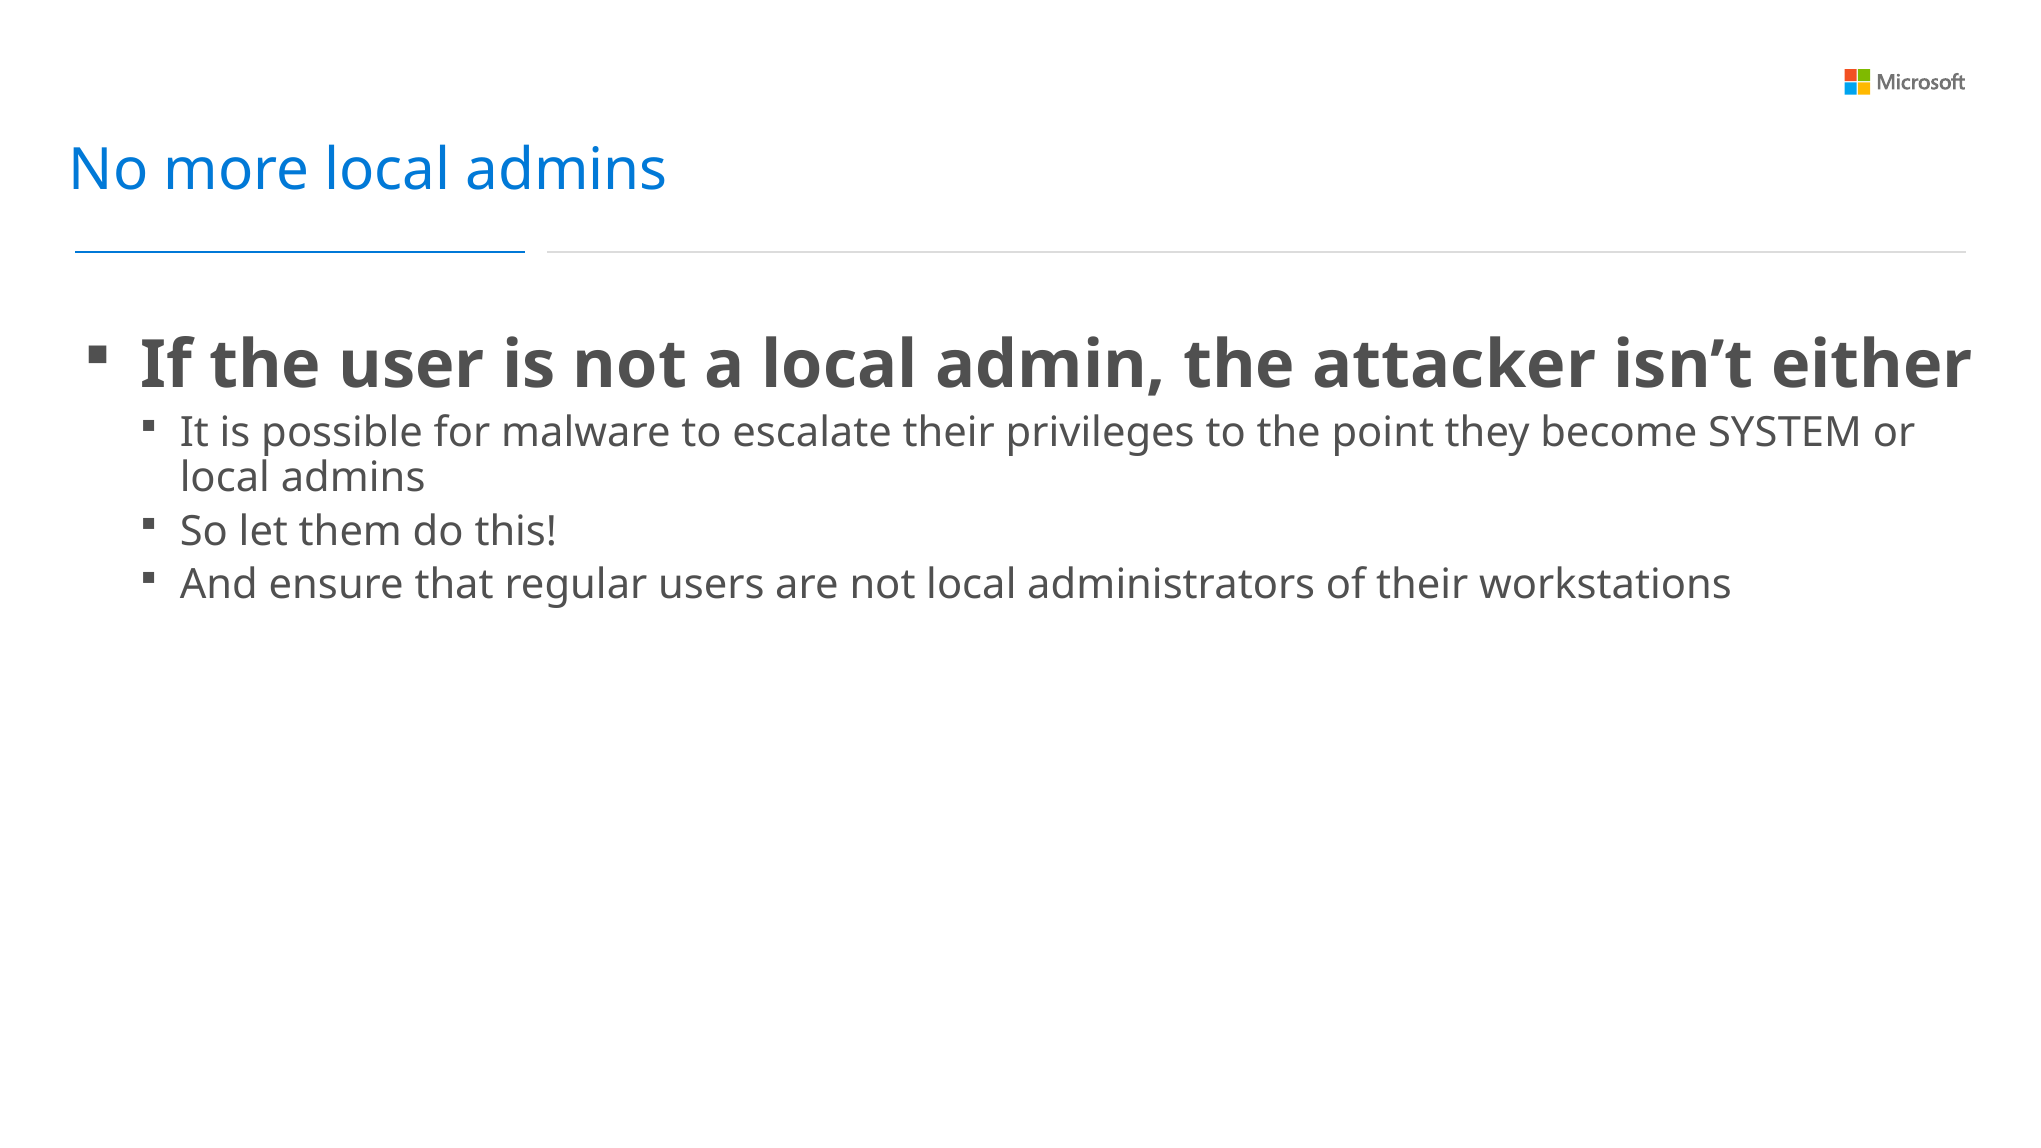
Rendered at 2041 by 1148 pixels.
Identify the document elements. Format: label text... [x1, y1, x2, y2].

list No more local admins [45, 120, 1968, 200]
text_box If the user is not a local admin, the attacker isn’t either It is possible for malware to escalate their privileges to the point they become SYSTEM or local admins So let them do this! And ensure that regular users are not local administrators of their workstations [60, 315, 2010, 708]
